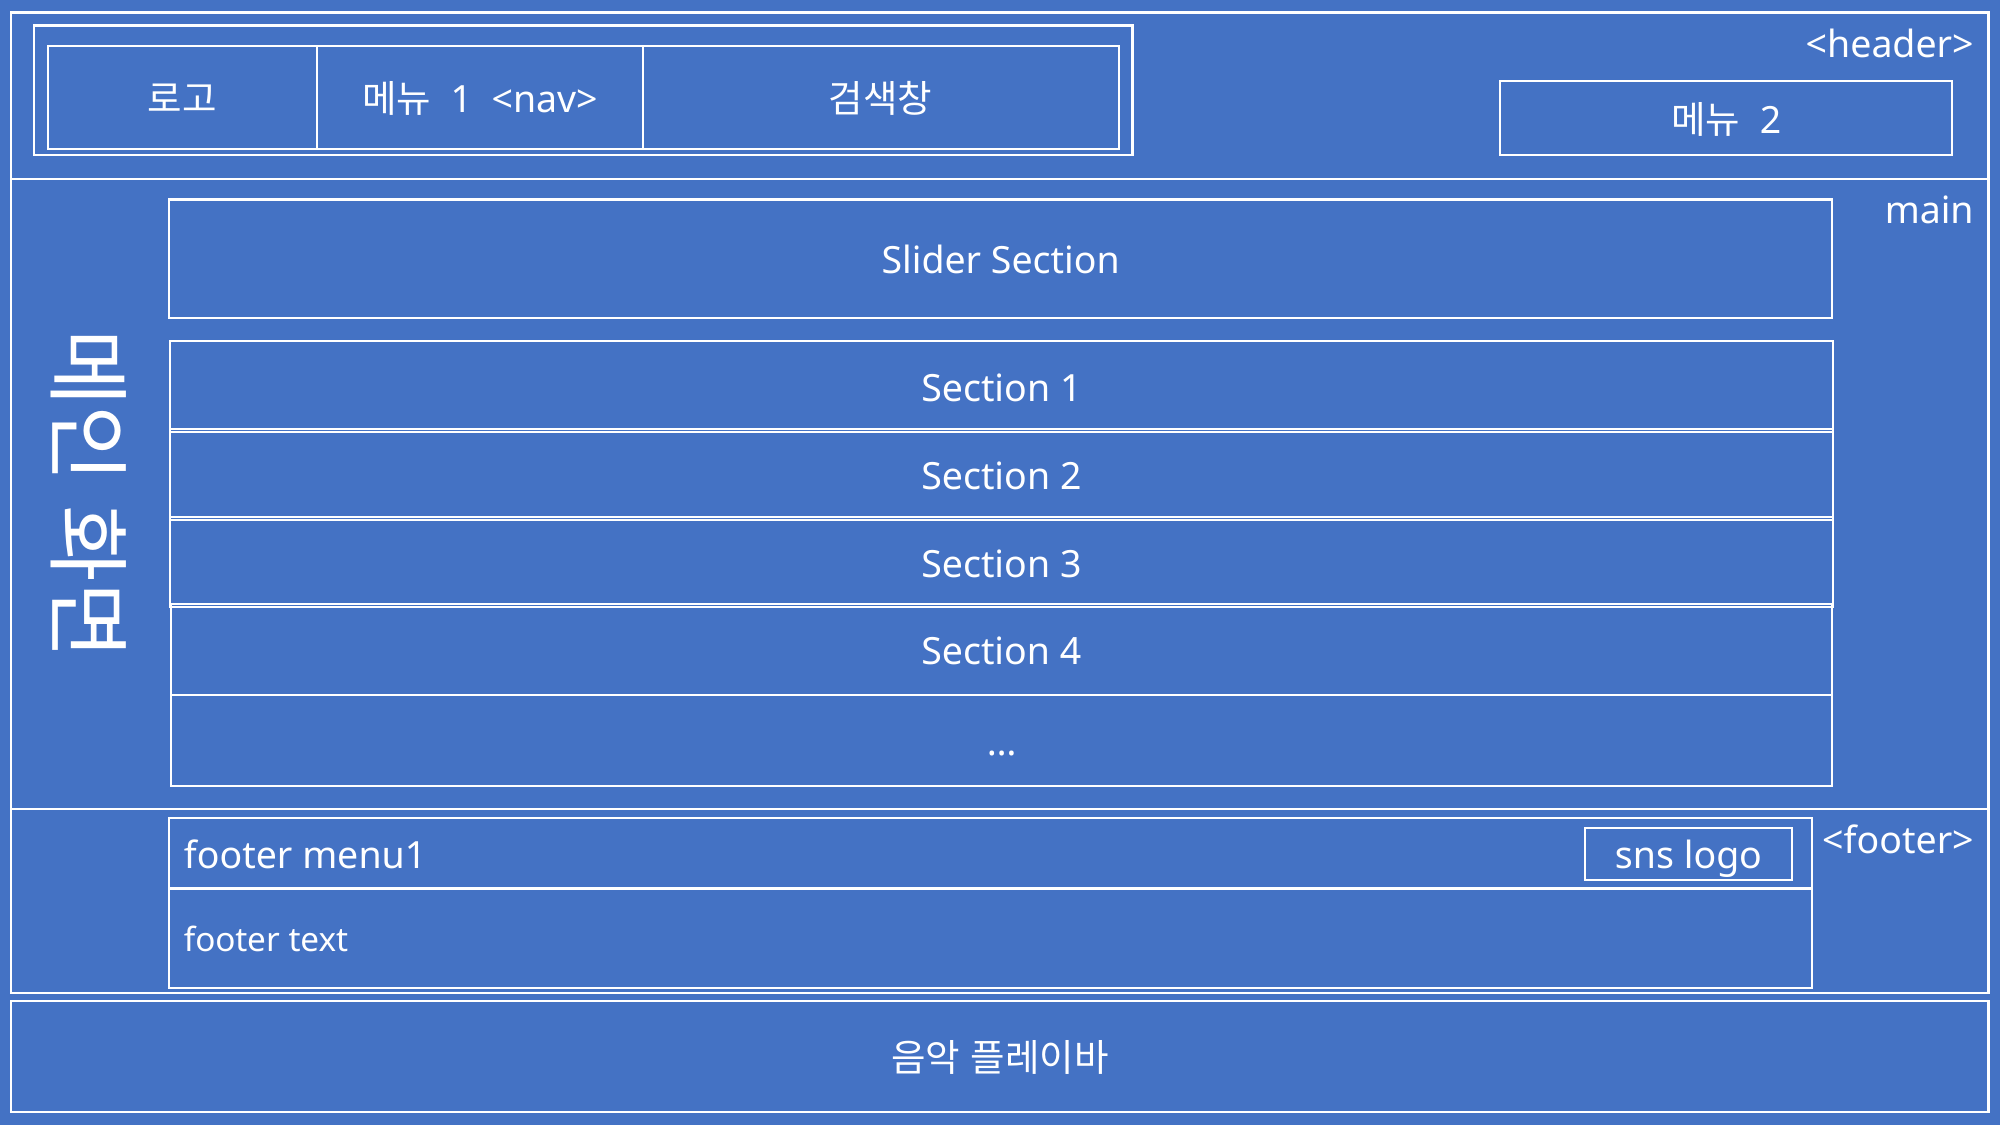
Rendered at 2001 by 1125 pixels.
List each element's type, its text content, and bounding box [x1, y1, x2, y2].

text_box Section 2 [169, 428, 1834, 516]
text_box Slider Section [168, 198, 1833, 319]
text_box Section 1 [169, 340, 1834, 428]
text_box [169, 817, 1812, 889]
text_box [47, 46, 1119, 149]
text_box [33, 24, 1134, 156]
text_box <footer> [10, 810, 1990, 994]
text_box 음악 플레이바 [10, 1000, 1990, 1113]
text_box footer text [168, 887, 1813, 989]
text_box Section 3 [169, 516, 1834, 608]
text_box main [10, 178, 1990, 810]
text_box … [170, 694, 1833, 787]
text_box 메뉴 2 [1499, 80, 1953, 156]
text_box 메인 화면 [25, 204, 157, 784]
text_box Section 4 [170, 603, 1833, 694]
text_box <header> [10, 11, 1990, 178]
